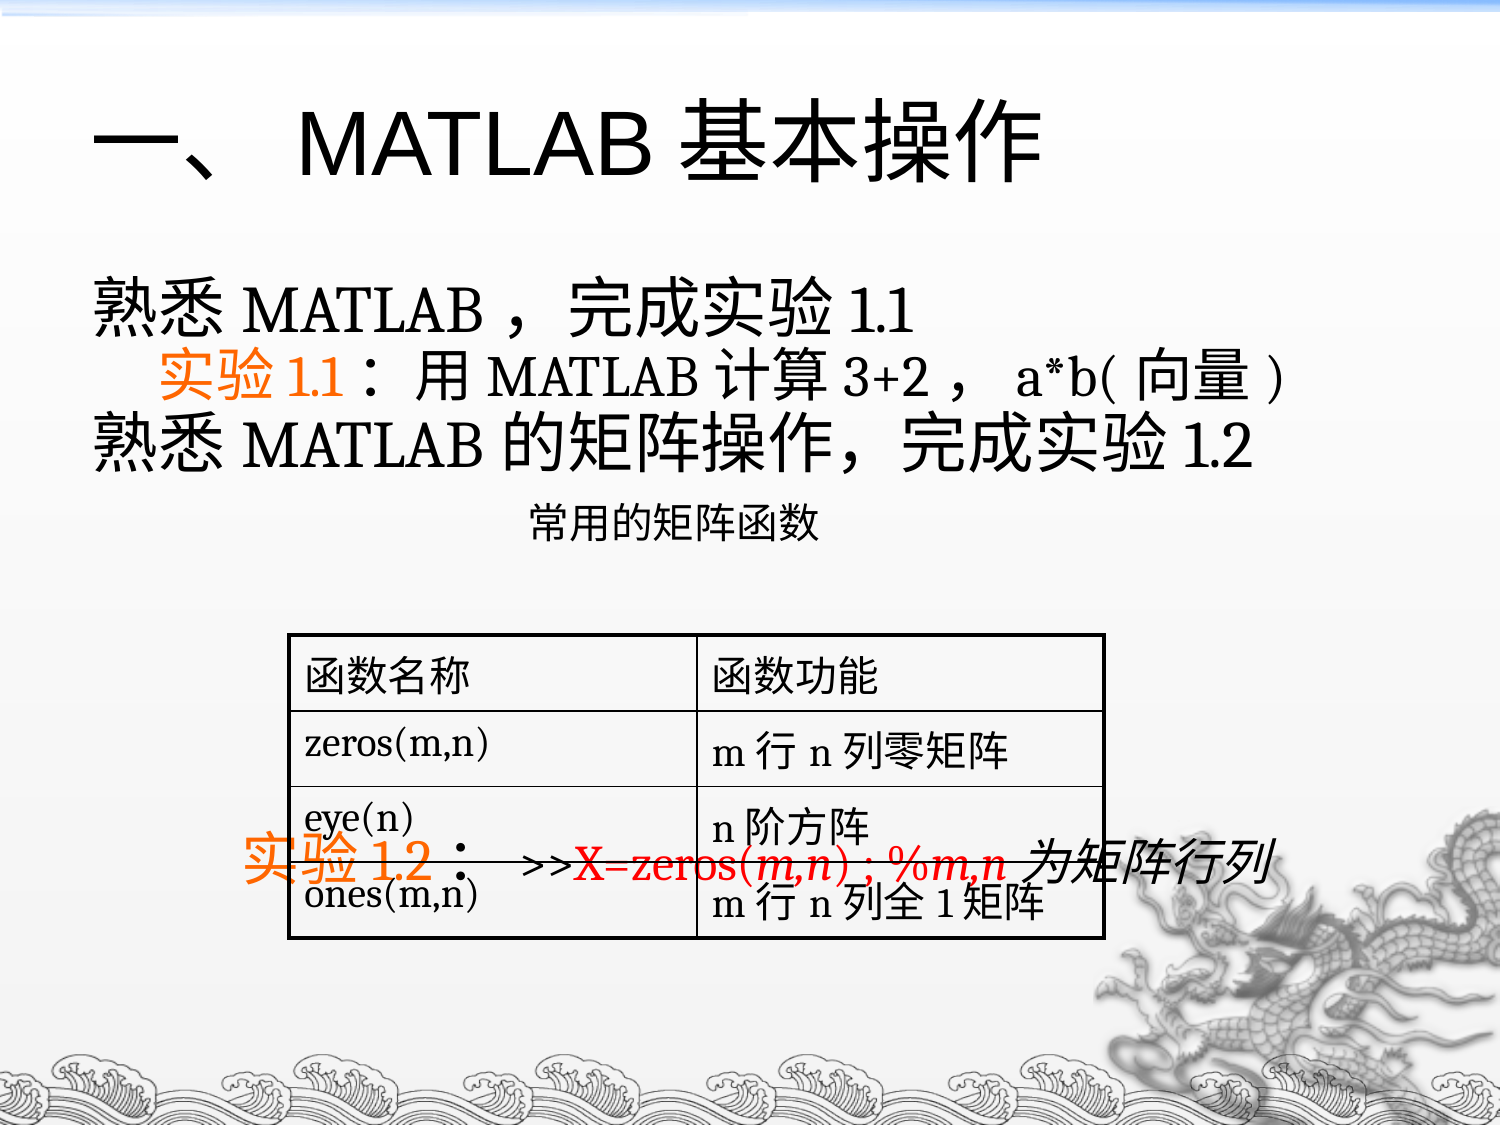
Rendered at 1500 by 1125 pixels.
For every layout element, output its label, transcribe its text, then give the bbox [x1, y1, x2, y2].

table_cell ones(m,n) [291, 863, 696, 936]
picture [0, 0, 1500, 19]
table_cell zeros(m,n) [291, 712, 696, 786]
table_cell m行n列全1矩阵 [698, 863, 1102, 936]
title 一、MATLAB基本操作 [75, 45, 1425, 233]
table_header 函数功能 [698, 637, 1102, 710]
table_cell m行n列零矩阵 [698, 712, 1102, 786]
table_cell eye(n) [291, 787, 696, 861]
table_cell n阶方阵 [698, 787, 1102, 861]
table_header 函数名称 [291, 637, 696, 710]
list 熟悉MATLAB，完成实验1.1 实验1.1：用MATLAB计算3+2，a*b(向量) 熟悉MATLAB的矩阵操作，完成实验1.2 常用的矩阵函数 实验1.2：>>X=zeros(m,n) ; %m,n为矩阵行列 [76, 267, 1444, 1010]
